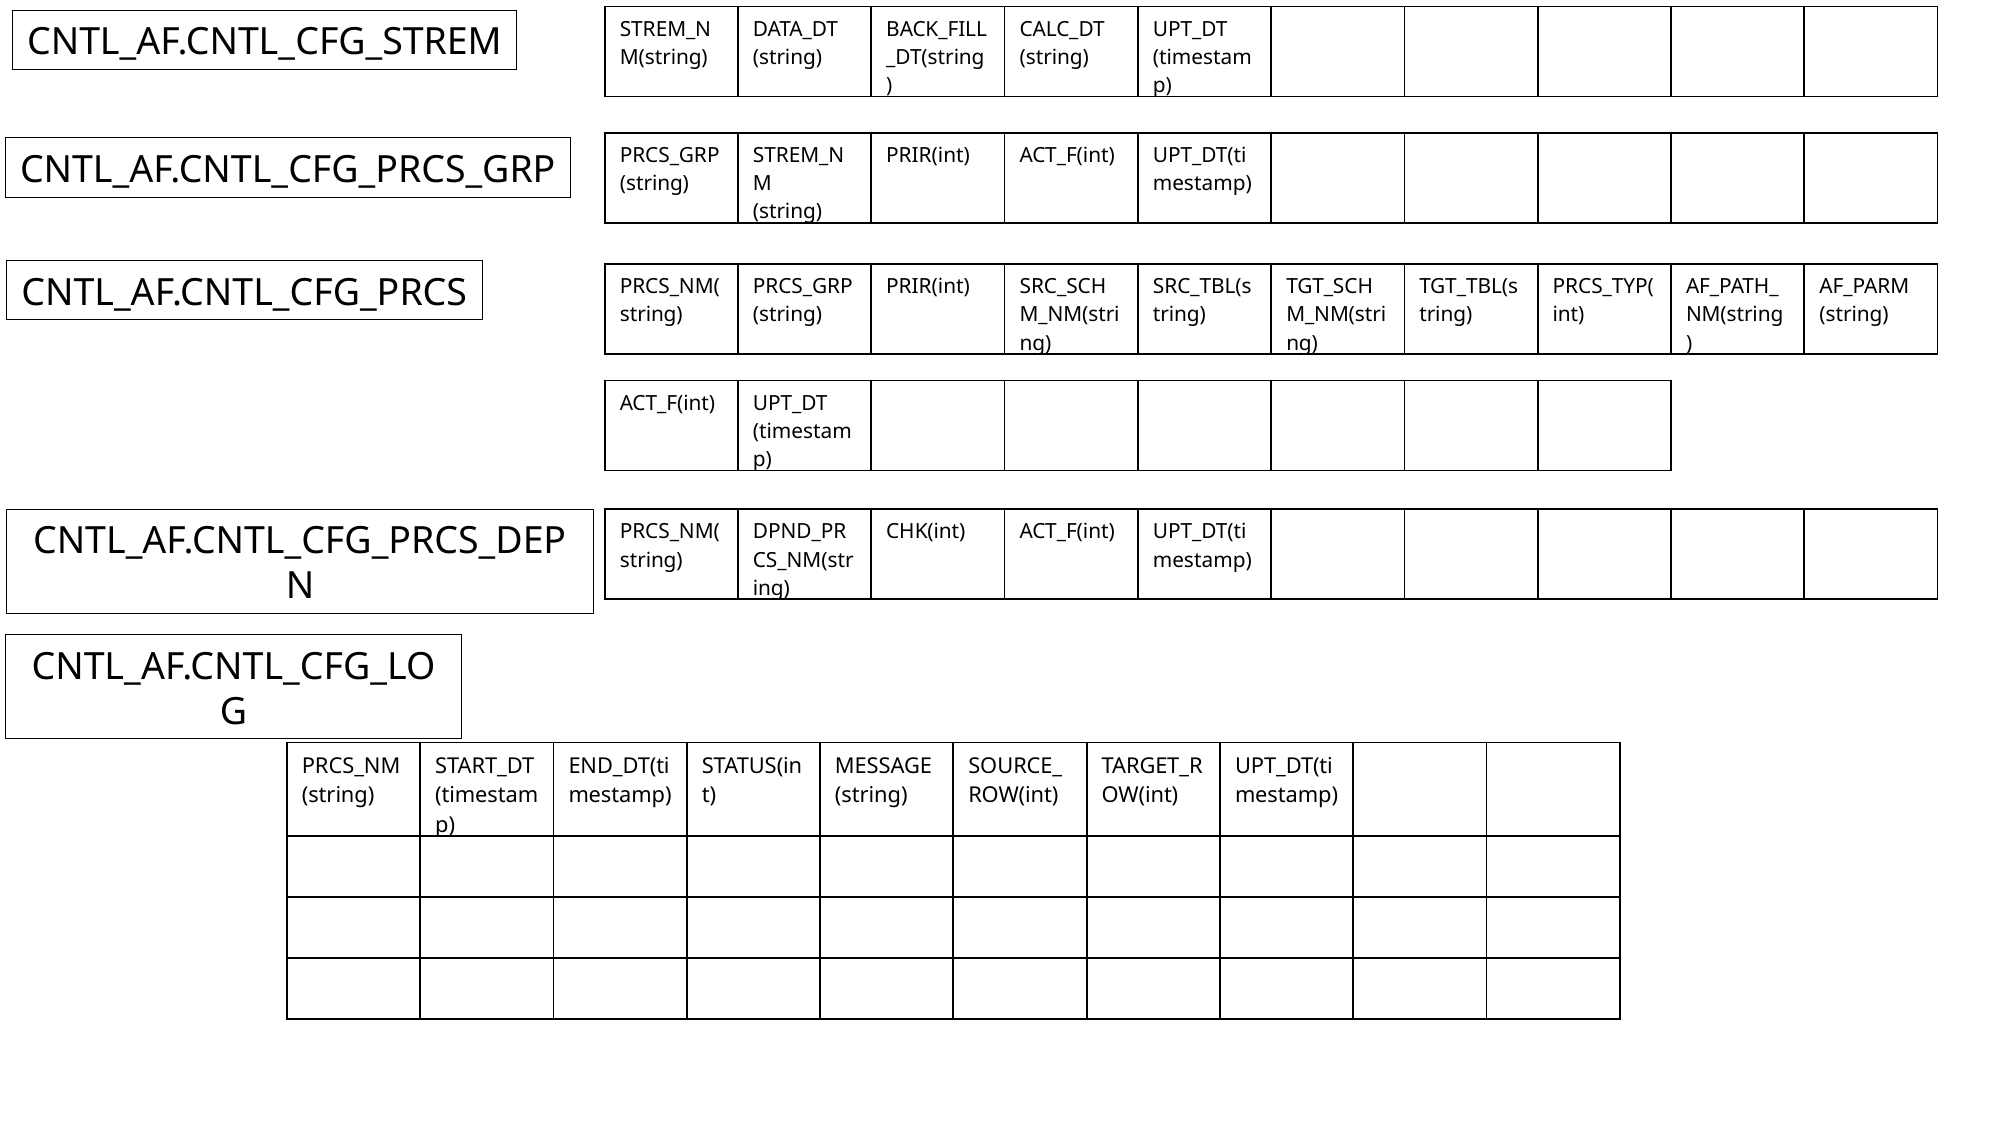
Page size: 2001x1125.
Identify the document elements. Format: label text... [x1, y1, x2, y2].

table_header SOURCE_ROW(int) [954, 743, 1086, 835]
table_header UPT_DT (timestamp) [1139, 7, 1270, 96]
table_cell [1487, 898, 1619, 957]
table_header PRCS_NM(string) [288, 743, 419, 835]
table_cell [821, 959, 952, 1018]
table_header ACT_F(int) [606, 381, 737, 470]
table_cell [554, 837, 686, 896]
table_header MESSAGE(string) [821, 743, 952, 835]
table_header BACK_FILL_DT(string) [872, 7, 1004, 96]
table_header [1672, 510, 1803, 598]
table_cell [688, 898, 819, 957]
table_header TGT_SCHM_NM(string) [1272, 265, 1404, 353]
table_header ACT_F(int) [1005, 510, 1137, 598]
table_header [1272, 381, 1404, 470]
text_box CNTL_AF.CNTL_CFG_PRCS [6, 260, 483, 320]
table_header UPT_DT(timestamp) [1139, 510, 1270, 598]
text_box CNTL_AF.CNTL_CFG_STREM [12, 10, 517, 70]
text_box CNTL_AF.CNTL_CFG_LOG [5, 634, 462, 739]
table_header DATA_DT (string) [739, 7, 870, 96]
table_header PRCS_GRP(string) [739, 265, 870, 353]
table_header SRC_SCHM_NM(string) [1005, 265, 1137, 353]
table_header PRCS_GRP (string) [606, 134, 737, 222]
table_header [1805, 7, 1937, 96]
table_header [1272, 510, 1404, 598]
table_header TARGET_ROW(int) [1088, 743, 1219, 835]
table_cell [1354, 837, 1486, 896]
table_header PRCS_NM(string) [606, 510, 737, 598]
table_cell [1487, 959, 1619, 1018]
table_header UPT_DT(timestamp) [1139, 134, 1270, 222]
table_header [872, 381, 1004, 470]
table_cell [288, 837, 419, 896]
table_header [1672, 7, 1803, 96]
table_header CALC_DT (string) [1005, 7, 1137, 96]
table_cell [554, 898, 686, 957]
table_cell [288, 898, 419, 957]
table_cell [954, 898, 1086, 957]
table_cell [821, 837, 952, 896]
table_cell [1088, 959, 1219, 1018]
table_header [1005, 381, 1137, 470]
table_header AF_PARM (string) [1805, 265, 1937, 353]
table_header UPT_DT (timestamp) [739, 381, 870, 470]
table_header STATUS(int) [688, 743, 819, 835]
table_header PRCS_TYP(int) [1539, 265, 1670, 353]
table_header [1805, 510, 1937, 598]
table_header PRIR(int) [872, 134, 1004, 222]
text_box CNTL_AF.CNTL_CFG_PRCS_DEPN [6, 509, 594, 614]
table_header STREM_NM (string) [739, 134, 870, 222]
table_cell [1088, 898, 1219, 957]
table_header [1539, 7, 1670, 96]
table_header [1405, 134, 1537, 222]
table_cell [1354, 898, 1486, 957]
table_header [1272, 134, 1404, 222]
table_header PRCS_NM(string) [606, 265, 737, 353]
table_cell [821, 898, 952, 957]
table_cell [421, 898, 553, 957]
table_cell [421, 837, 553, 896]
table_header STREM_NM(string) [606, 7, 737, 96]
table_cell [288, 959, 419, 1018]
table_cell [954, 837, 1086, 896]
table_cell [421, 959, 553, 1018]
table_cell [688, 837, 819, 896]
table_cell [1354, 959, 1486, 1018]
table_cell [1221, 959, 1352, 1018]
table_header [1272, 7, 1404, 96]
table_header END_DT(timestamp) [554, 743, 686, 835]
table_cell [1487, 837, 1619, 896]
table_header [1539, 381, 1670, 470]
table_header SRC_TBL(string) [1139, 265, 1270, 353]
table_cell [554, 959, 686, 1018]
table_cell [1221, 898, 1352, 957]
table_header AF_PATH_NM(string) [1672, 265, 1803, 353]
table_header UPT_DT(timestamp) [1221, 743, 1352, 835]
table_header [1539, 510, 1670, 598]
table_header [1139, 381, 1270, 470]
table_header PRIR(int) [872, 265, 1004, 353]
table_header [1354, 743, 1486, 835]
table_header TGT_TBL(string) [1405, 265, 1537, 353]
text_box CNTL_AF.CNTL_CFG_PRCS_GRP [5, 137, 571, 198]
table_header [1487, 743, 1619, 835]
table_header ACT_F(int) [1005, 134, 1137, 222]
table_cell [1221, 837, 1352, 896]
table_header DPND_PRCS_NM(string) [739, 510, 870, 598]
table_header [1405, 510, 1537, 598]
table_header [1672, 134, 1803, 222]
table_header START_DT(timestamp) [421, 743, 553, 835]
table_header [1405, 381, 1537, 470]
table_cell [688, 959, 819, 1018]
table_header [1805, 134, 1937, 222]
table_header [1539, 134, 1670, 222]
table_header [1405, 7, 1537, 96]
table_cell [954, 959, 1086, 1018]
table_header CHK(int) [872, 510, 1004, 598]
table_cell [1088, 837, 1219, 896]
